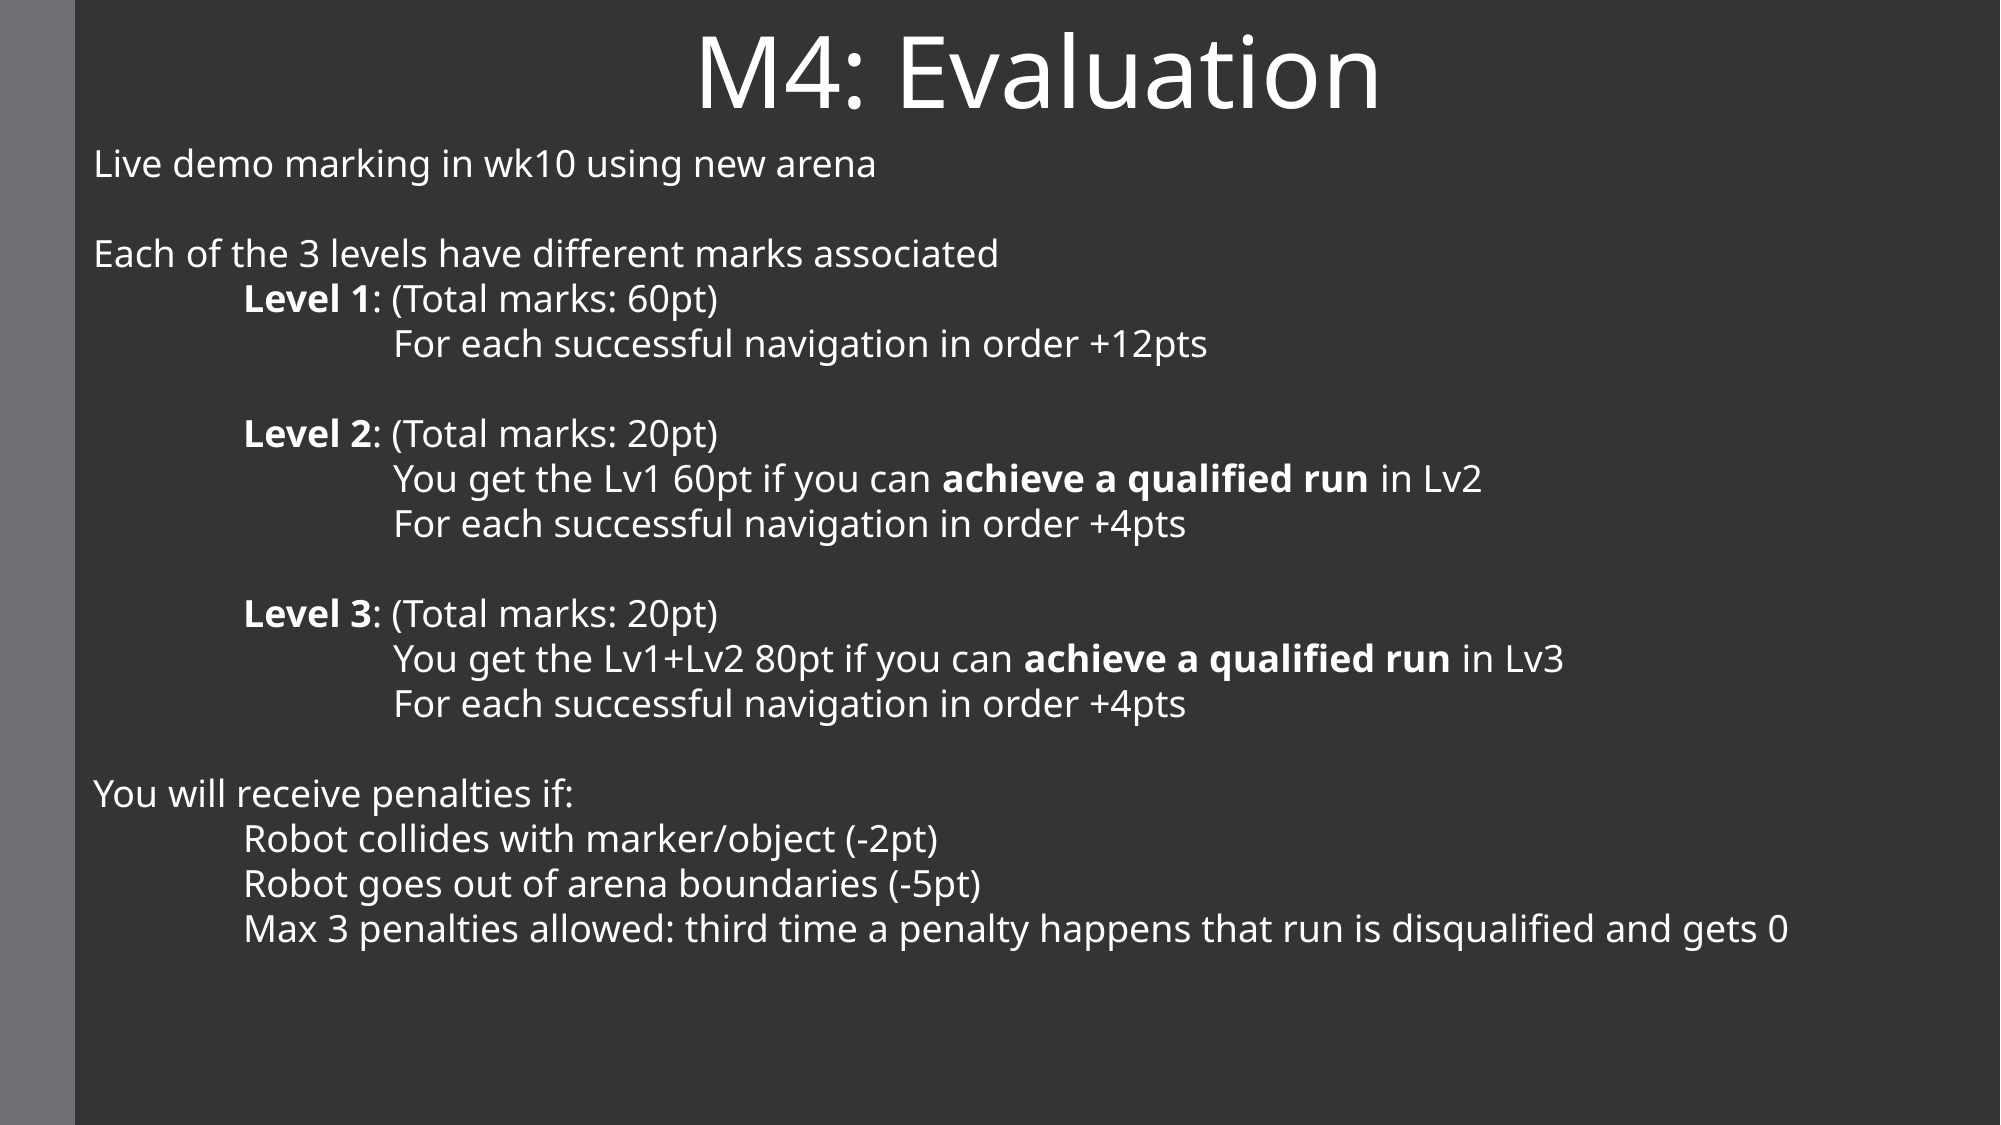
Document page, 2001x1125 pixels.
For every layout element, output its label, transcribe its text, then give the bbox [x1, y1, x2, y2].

text_box Live demo marking in wk10 using new arena Each of the 3 levels have different marks associated Level 1: (Total marks: 60pt) For each successful navigation in order +12pts Level 2: (Total marks: 20pt) You get the Lv1 60pt if you can achieve a qualified run in Lv2 For each successful navigation in order +4pts Level 3: (Total marks: 20pt) You get the Lv1+Lv2 80pt if you can achieve a qualified run in Lv3 For each successful navigation in order +4pts You will receive penalties if: Robot collides with marker/object (-2pt) Robot goes out of arena boundaries (-5pt) Max 3 penalties allowed: third time a penalty happens that run is disqualified and gets 0 [78, 132, 1970, 1002]
text_box M4: Evaluation [78, 1, 2000, 136]
